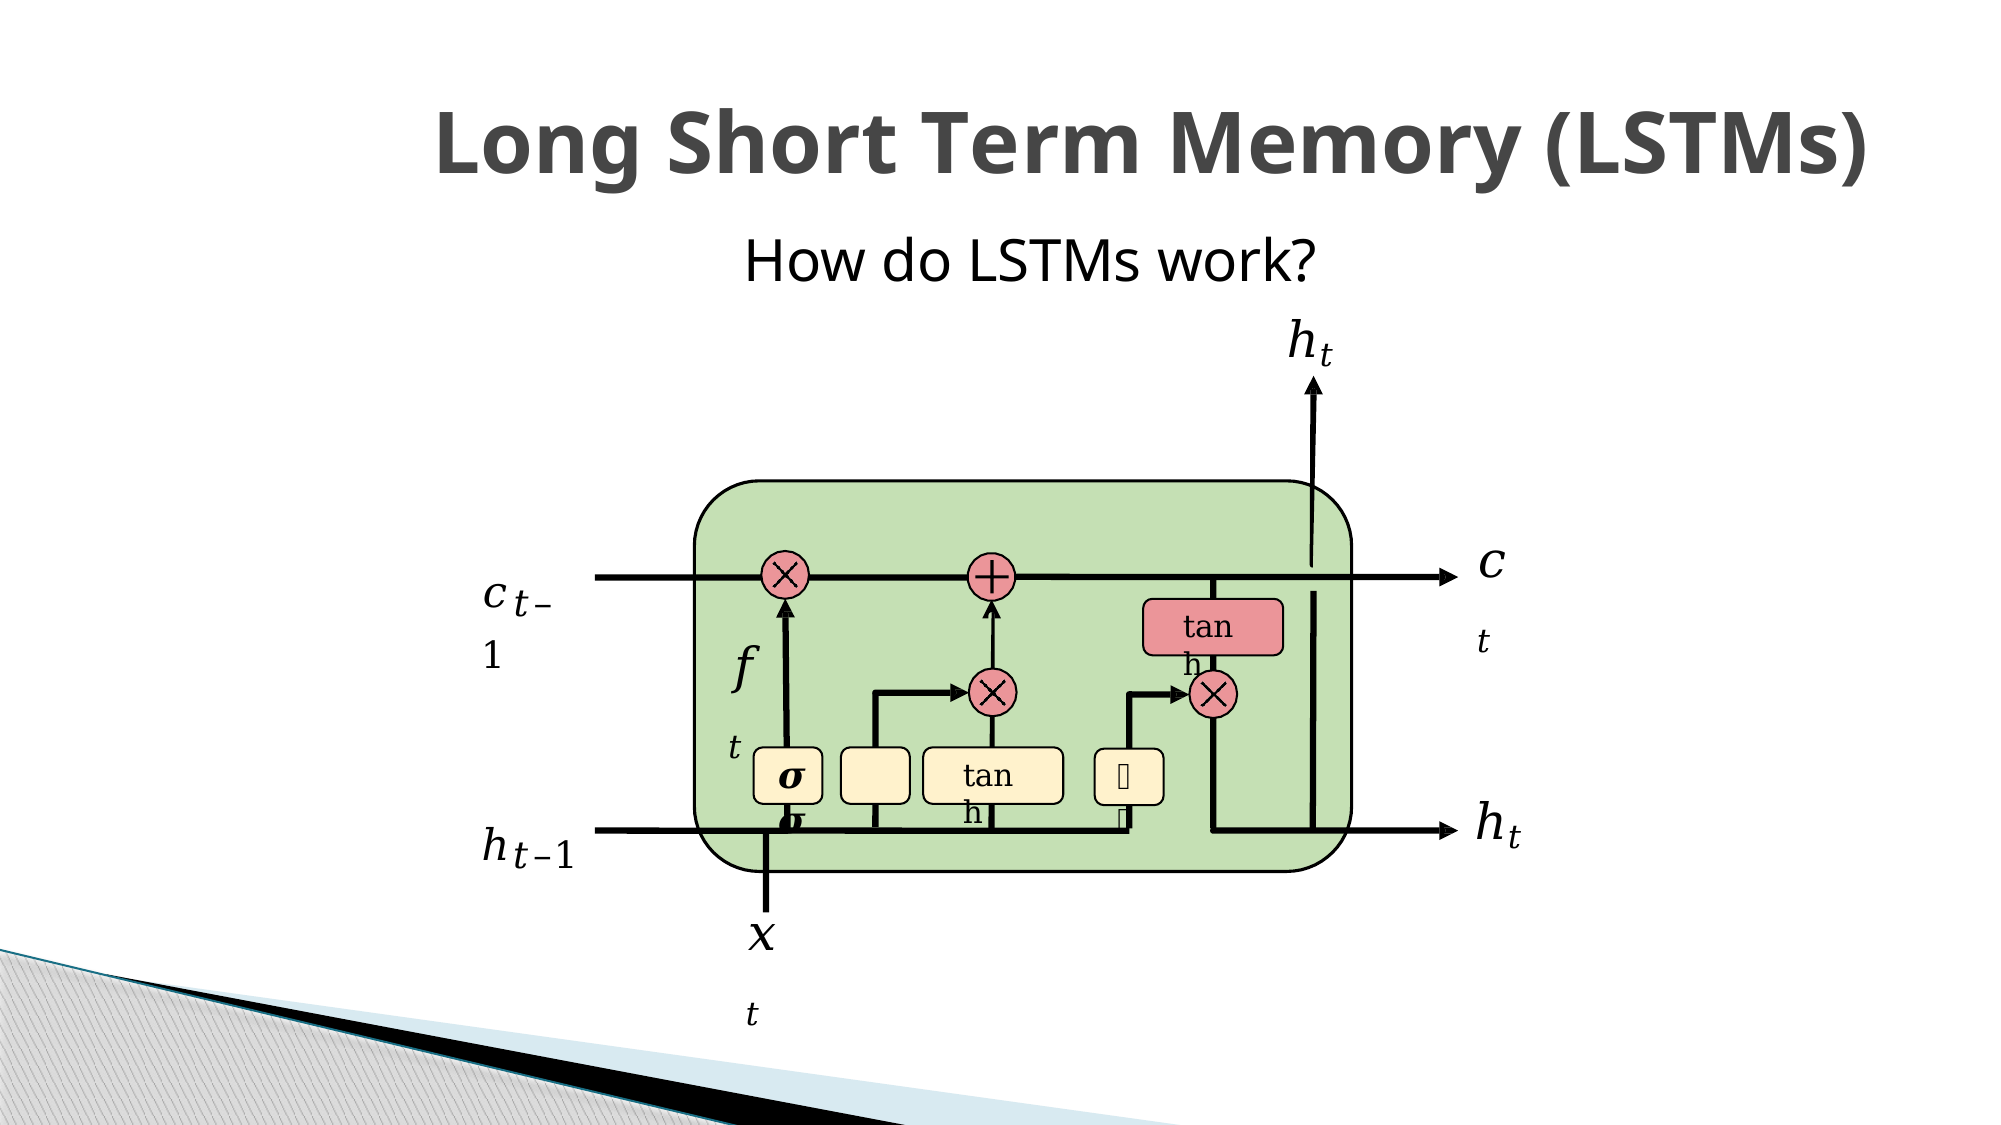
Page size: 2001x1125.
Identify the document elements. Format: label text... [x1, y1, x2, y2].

text_box 𝑓𝑡 [0, 953, 723, 1125]
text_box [812, 551, 1459, 841]
text_box How do LSTMs work? ℎ𝑡 [739, 211, 1339, 373]
text_box 𝑐𝑡 [1469, 525, 1521, 660]
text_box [829, 854, 1354, 874]
text_box 𝑐𝑡–1 [474, 538, 575, 676]
text_box 𝑥𝑡 [738, 927, 794, 1032]
text_box ℎ𝑡 [1467, 781, 1525, 855]
text_box ℎ𝑡–1 [473, 791, 580, 884]
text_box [591, 598, 824, 916]
title Long Short Term Memory (LSTMs) [99, 43, 1900, 234]
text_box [591, 551, 759, 598]
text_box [759, 549, 811, 601]
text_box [692, 375, 1354, 551]
